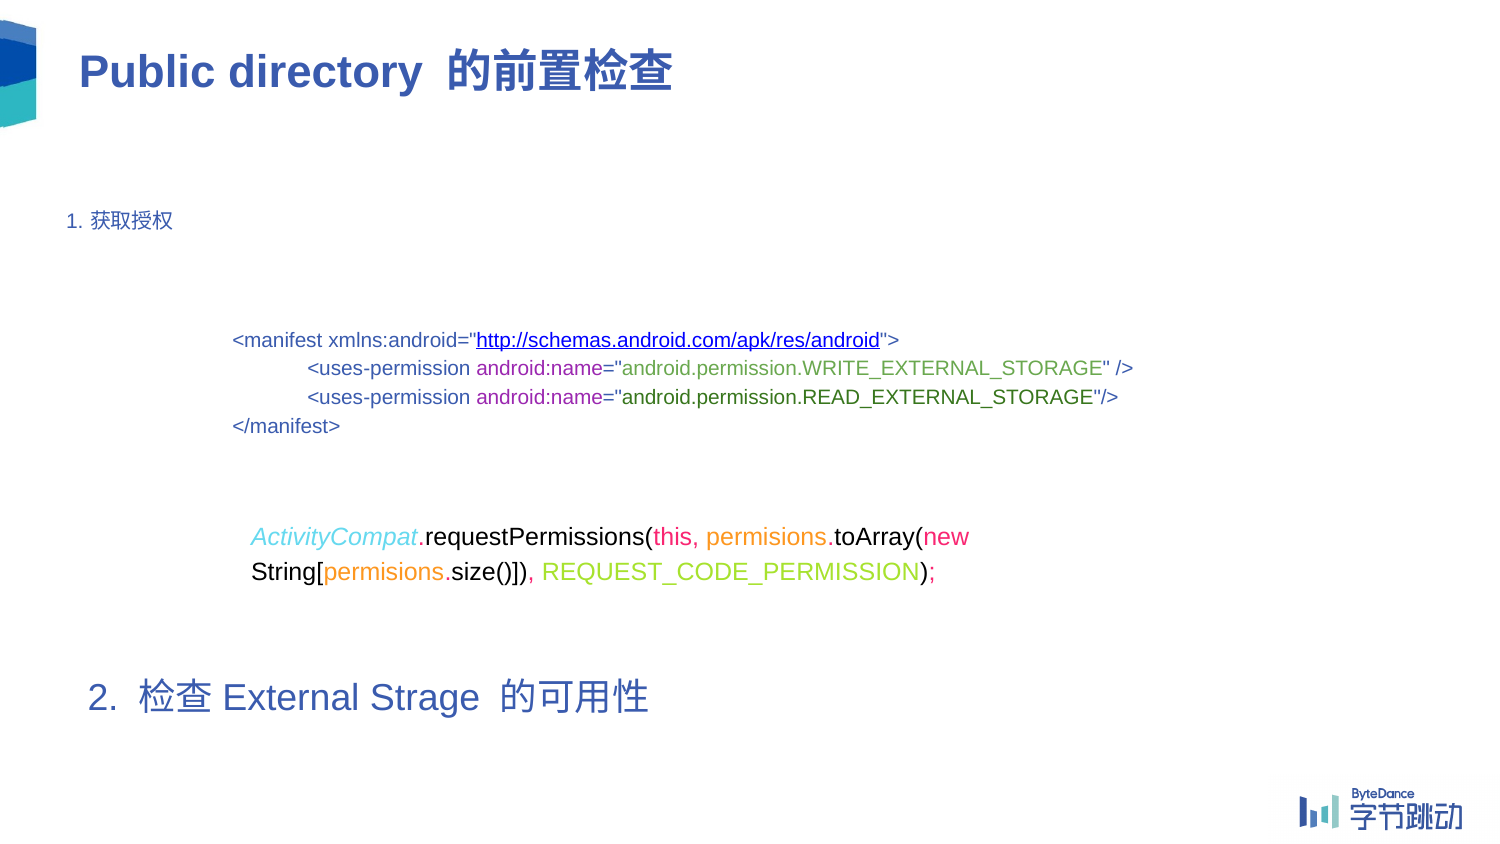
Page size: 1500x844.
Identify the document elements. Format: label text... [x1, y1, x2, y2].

picture [0, 0, 66, 149]
list 1. 获取授权 [50, 188, 324, 272]
picture [1268, 774, 1500, 844]
text_box <manifest xmlns:android="http://schemas.android.com/apk/res/android"> <uses-permission android:name="android.permission.WRITE_EXTERNAL_STORAGE" /> <uses-permission android:name="android.permission.READ_EXTERNAL_STORAGE"/> </manifest> [217, 307, 1283, 453]
text_box ActivityCompat.requestPermissions(this, permisions.toArray(new String[permisions.size()]), REQUEST_CODE_PERMISSION); [235, 501, 1115, 601]
title Public directory 的前置检查 [50, 26, 1450, 122]
text_box 2. 检查External Strage 的可用性 [72, 651, 689, 733]
